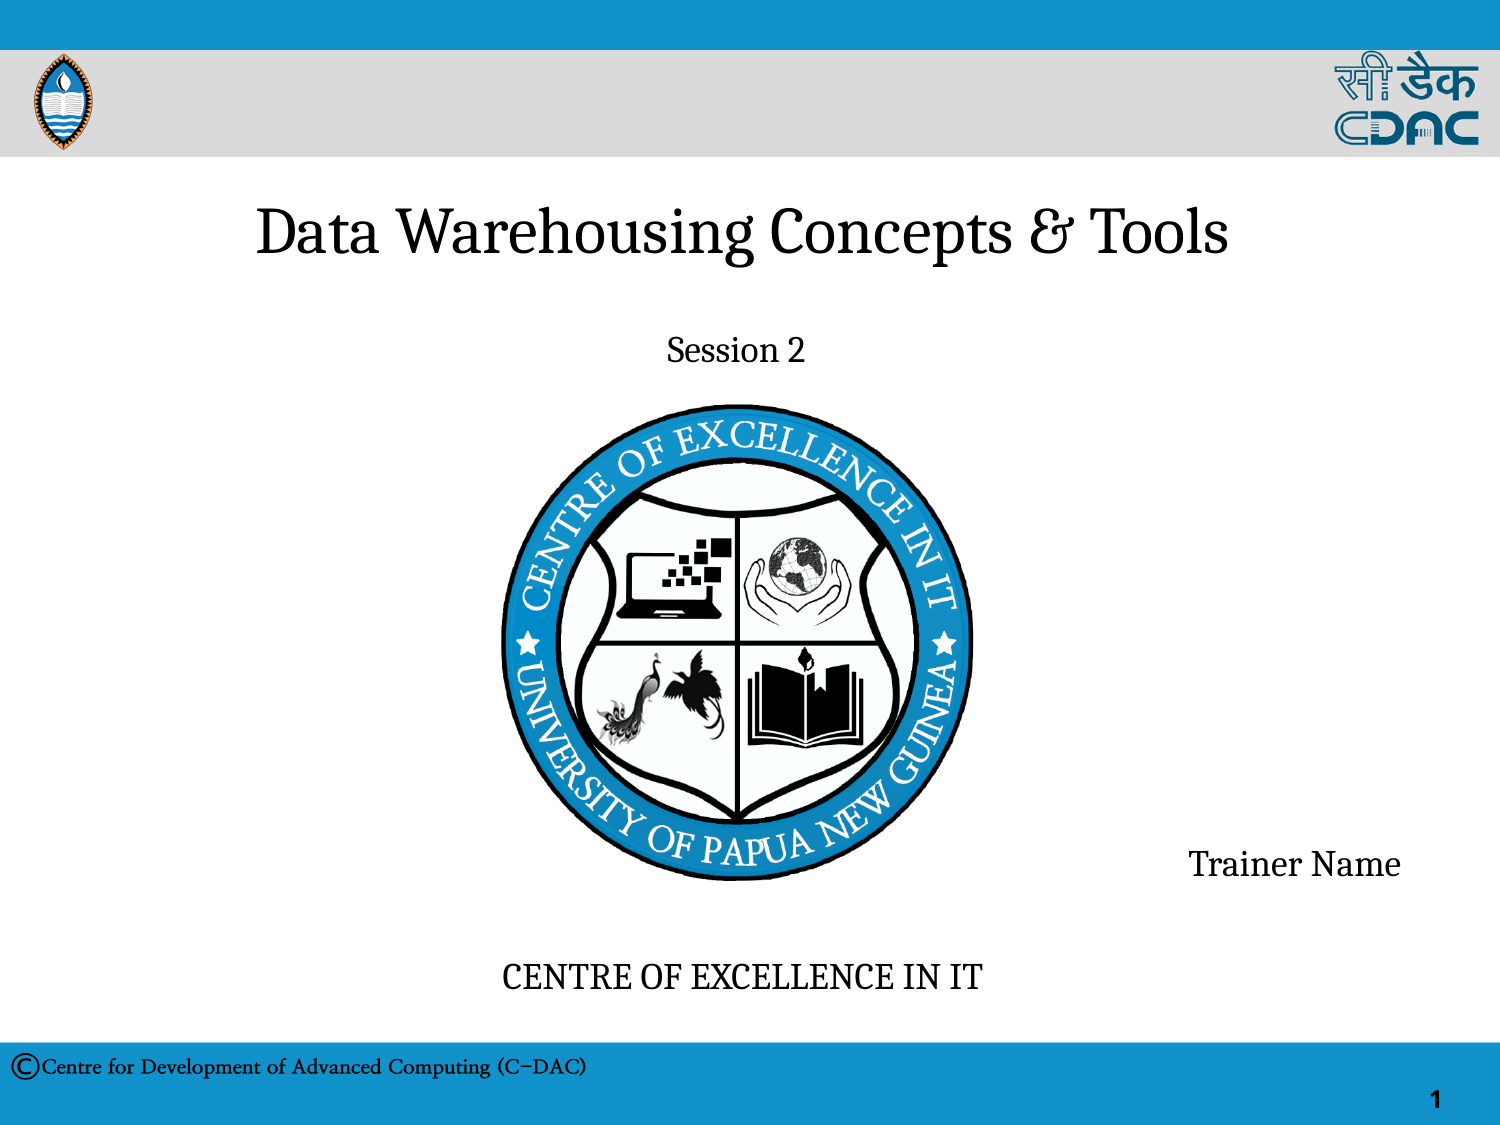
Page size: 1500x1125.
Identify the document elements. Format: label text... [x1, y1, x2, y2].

slide_number 1 [1120, 1070, 1459, 1125]
title Data Warehousing Concepts & Tools [135, 146, 1352, 319]
picture [0, 0, 1500, 1125]
